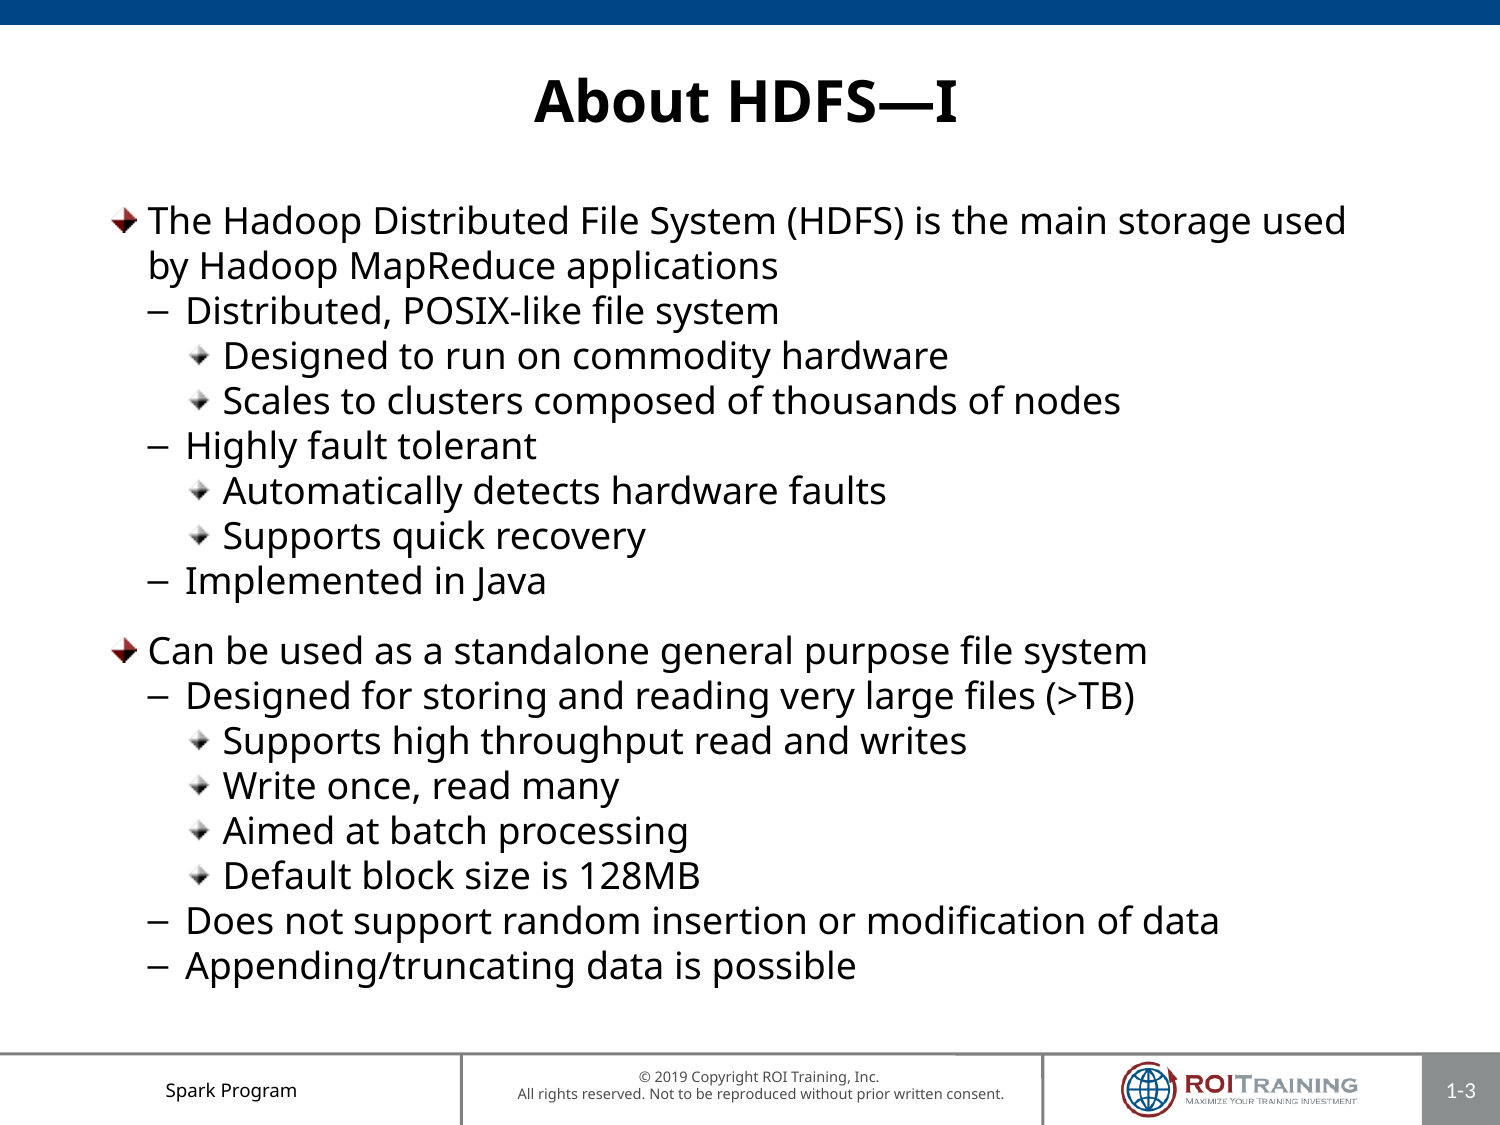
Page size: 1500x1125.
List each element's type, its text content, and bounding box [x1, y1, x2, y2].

picture [185, 726, 212, 753]
picture [110, 206, 137, 233]
picture [110, 636, 137, 663]
picture [185, 521, 212, 548]
picture [185, 771, 212, 798]
picture [1113, 1060, 1362, 1118]
title About HDFS—I [172, 47, 1322, 151]
picture [185, 476, 212, 503]
picture [185, 386, 212, 413]
list The Hadoop Distributed File System (HDFS) is the main storage used by Hadoop MapReduce applications Distributed, POSIX-like file system Designed to run on commodity hardware Scales to clusters composed of thousands of nodes Highly fault tolerant Automatically detects hardware faults Supports quick recovery Implemented in Java Can be used as a standalone general purpose file system Designed for storing and reading very large files (>TB) Supports high throughput read and writes Write once, read many Aimed at batch processing Default block size is 128MB Does not support random insertion or modification of data Appending/truncating data is possible [95, 189, 1411, 1022]
picture [185, 341, 212, 368]
picture [185, 861, 212, 888]
picture [185, 816, 212, 843]
